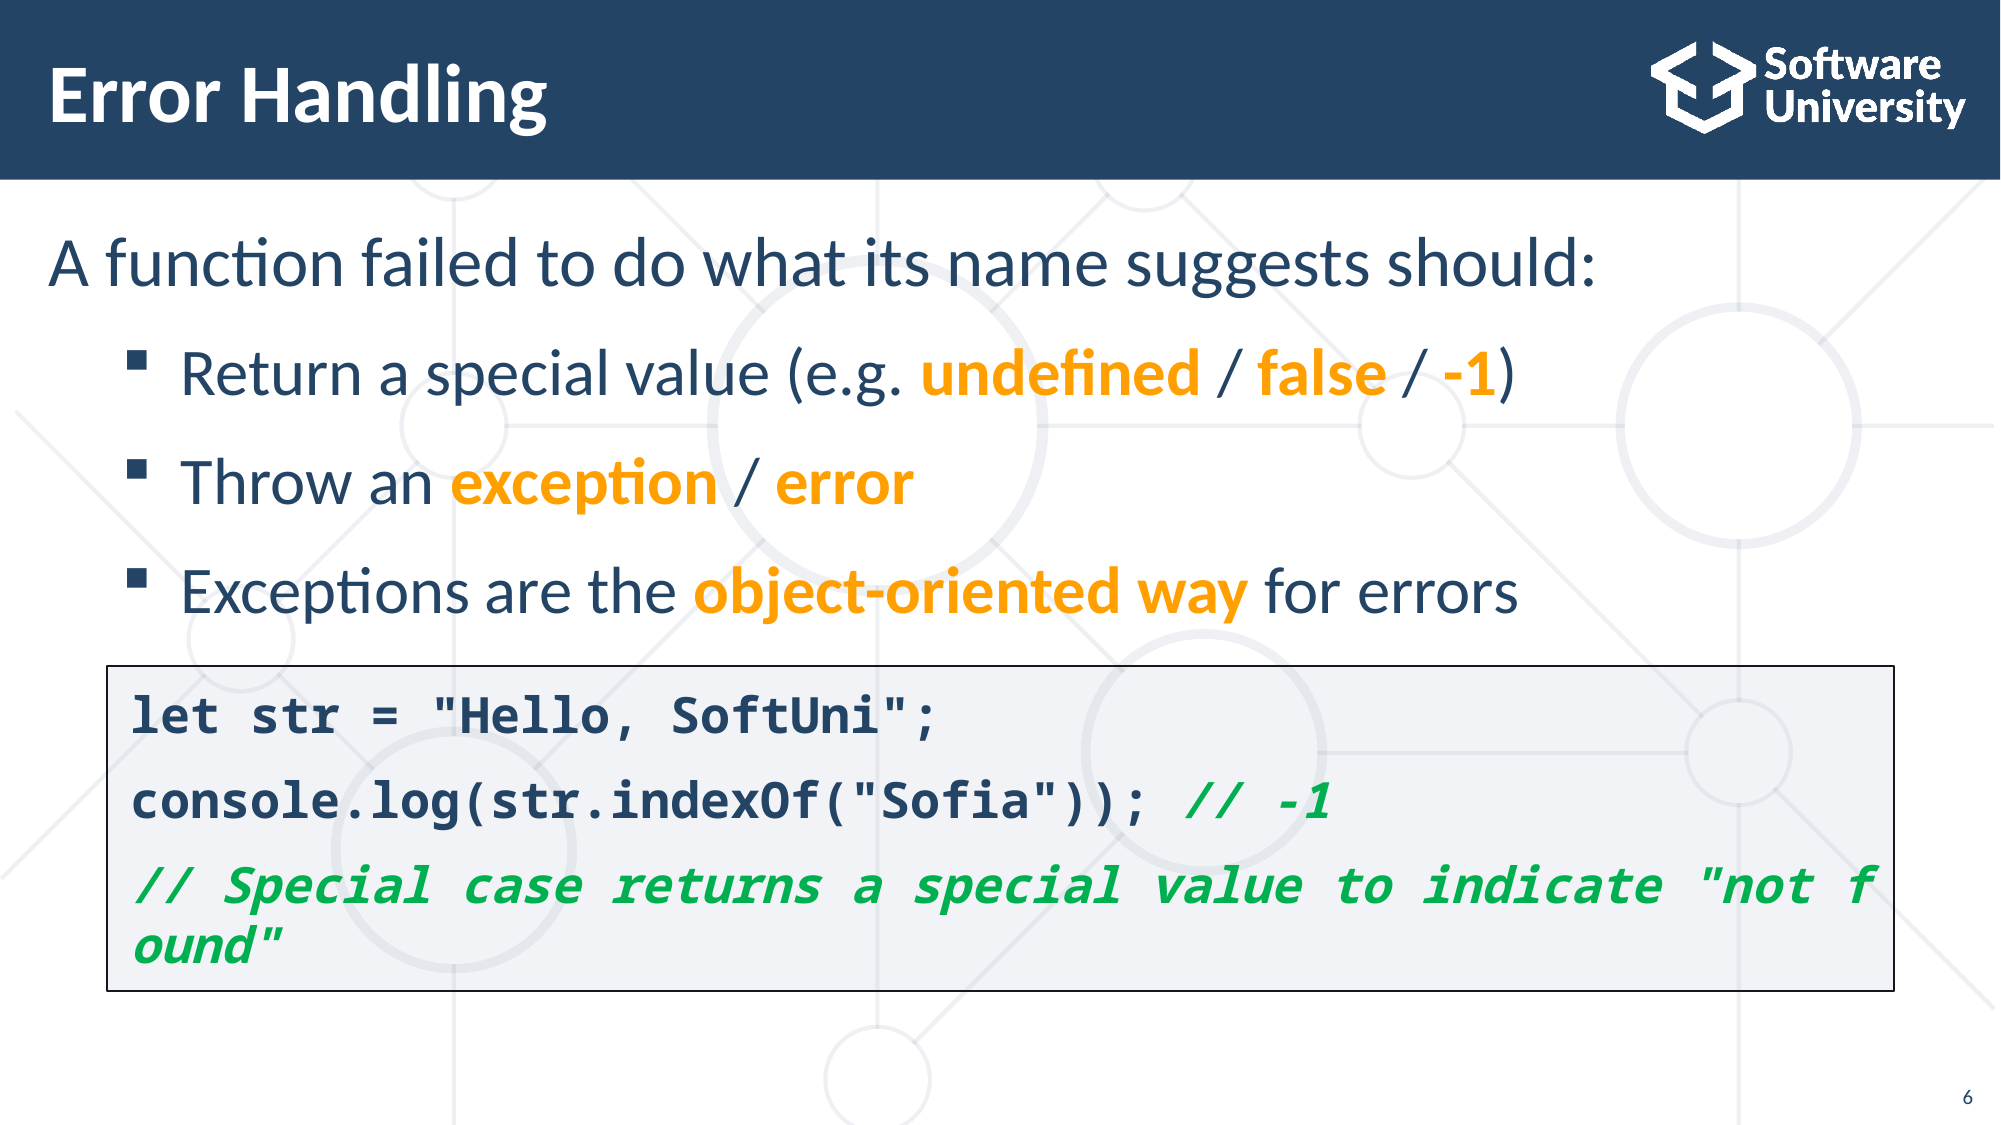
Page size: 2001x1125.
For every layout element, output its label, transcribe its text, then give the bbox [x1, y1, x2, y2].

list A function failed to do what its name suggests should: Return a special value (e.g. undefined / false / -1) Throw an exception / error Exceptions are the object-oriented way for errors [31, 205, 1970, 1019]
slide_number 6 [1927, 1067, 1989, 1117]
text_box let str = "Hello, SoftUni"; console.log(str.indexOf("Sofia")); // -1 // Special case returns a special value to indicate "not found" [106, 665, 1895, 992]
title Error Handling [31, 16, 1625, 162]
picture [1651, 41, 1966, 134]
